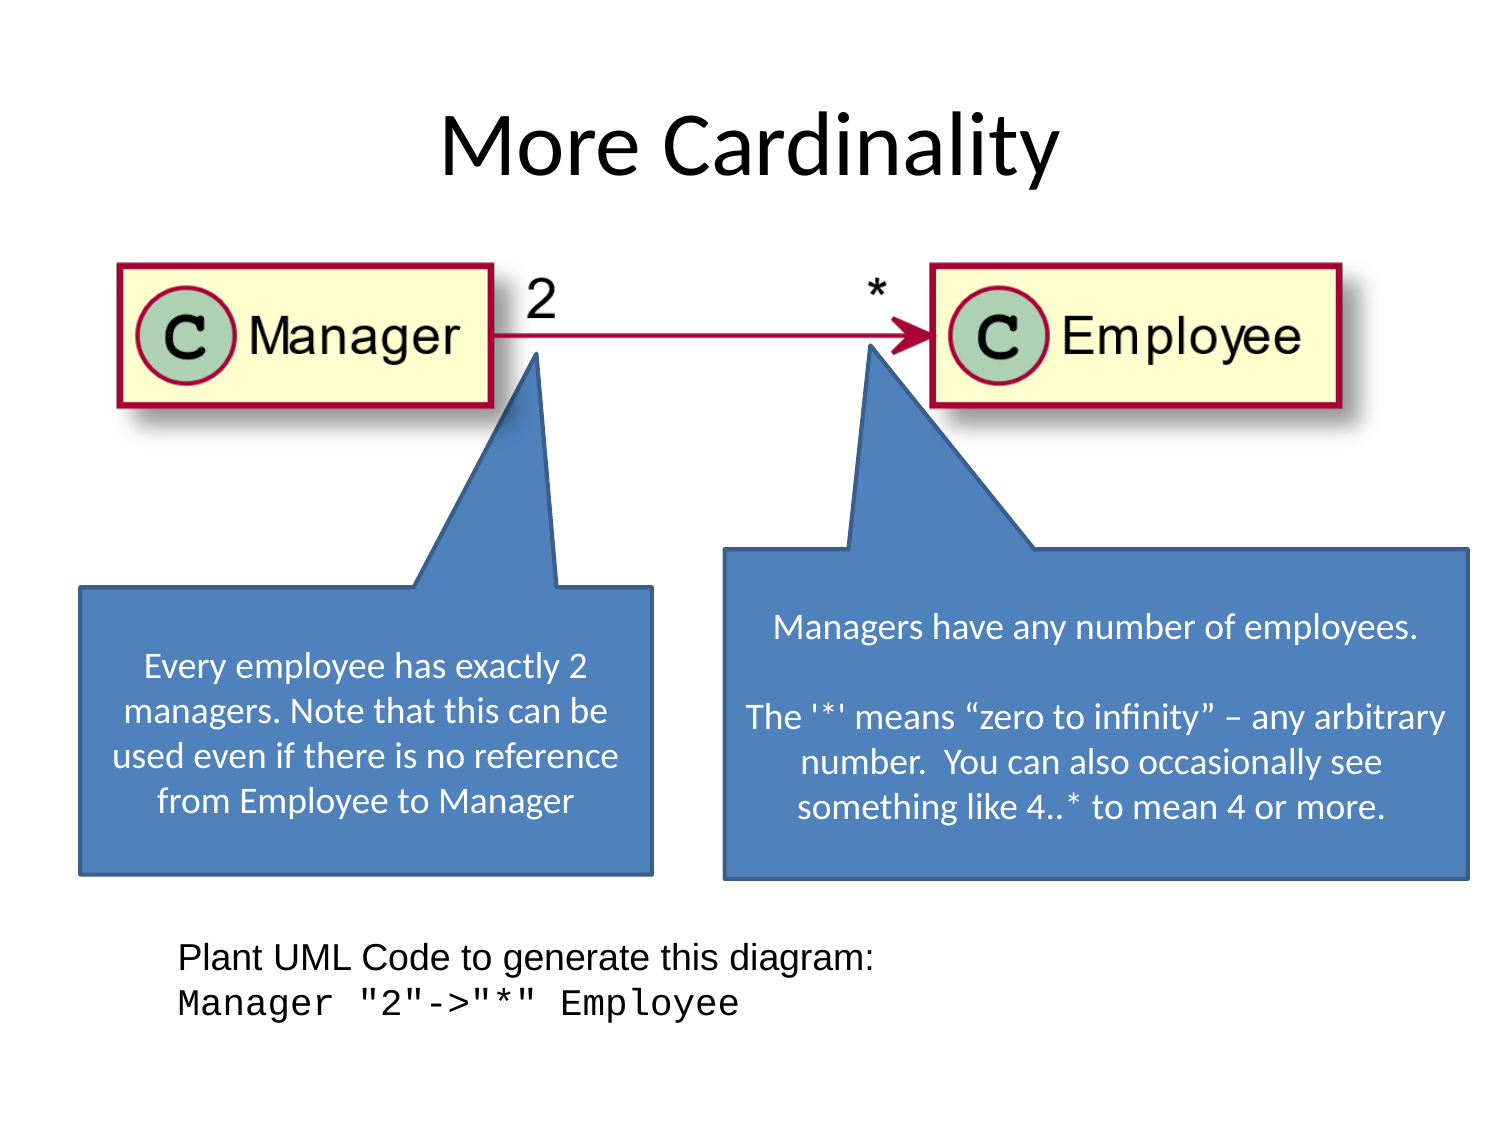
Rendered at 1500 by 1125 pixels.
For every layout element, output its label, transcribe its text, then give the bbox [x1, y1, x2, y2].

text_box More Cardinality [75, 45, 1425, 233]
text_box Every employee has exactly 2 managers. Note that this can be used even if there is no reference from Employee to Manager [78, 471, 654, 877]
picture [89, 232, 1401, 463]
text_box Managers have any number of employees. The '*' means “zero to infinity” – any arbitrary number. You can also occasionally see something like 4..* to mean 4 or more. [722, 471, 1470, 881]
text_box Plant UML Code to generate this diagram: Manager "2"->"*" Employee [162, 925, 979, 1030]
